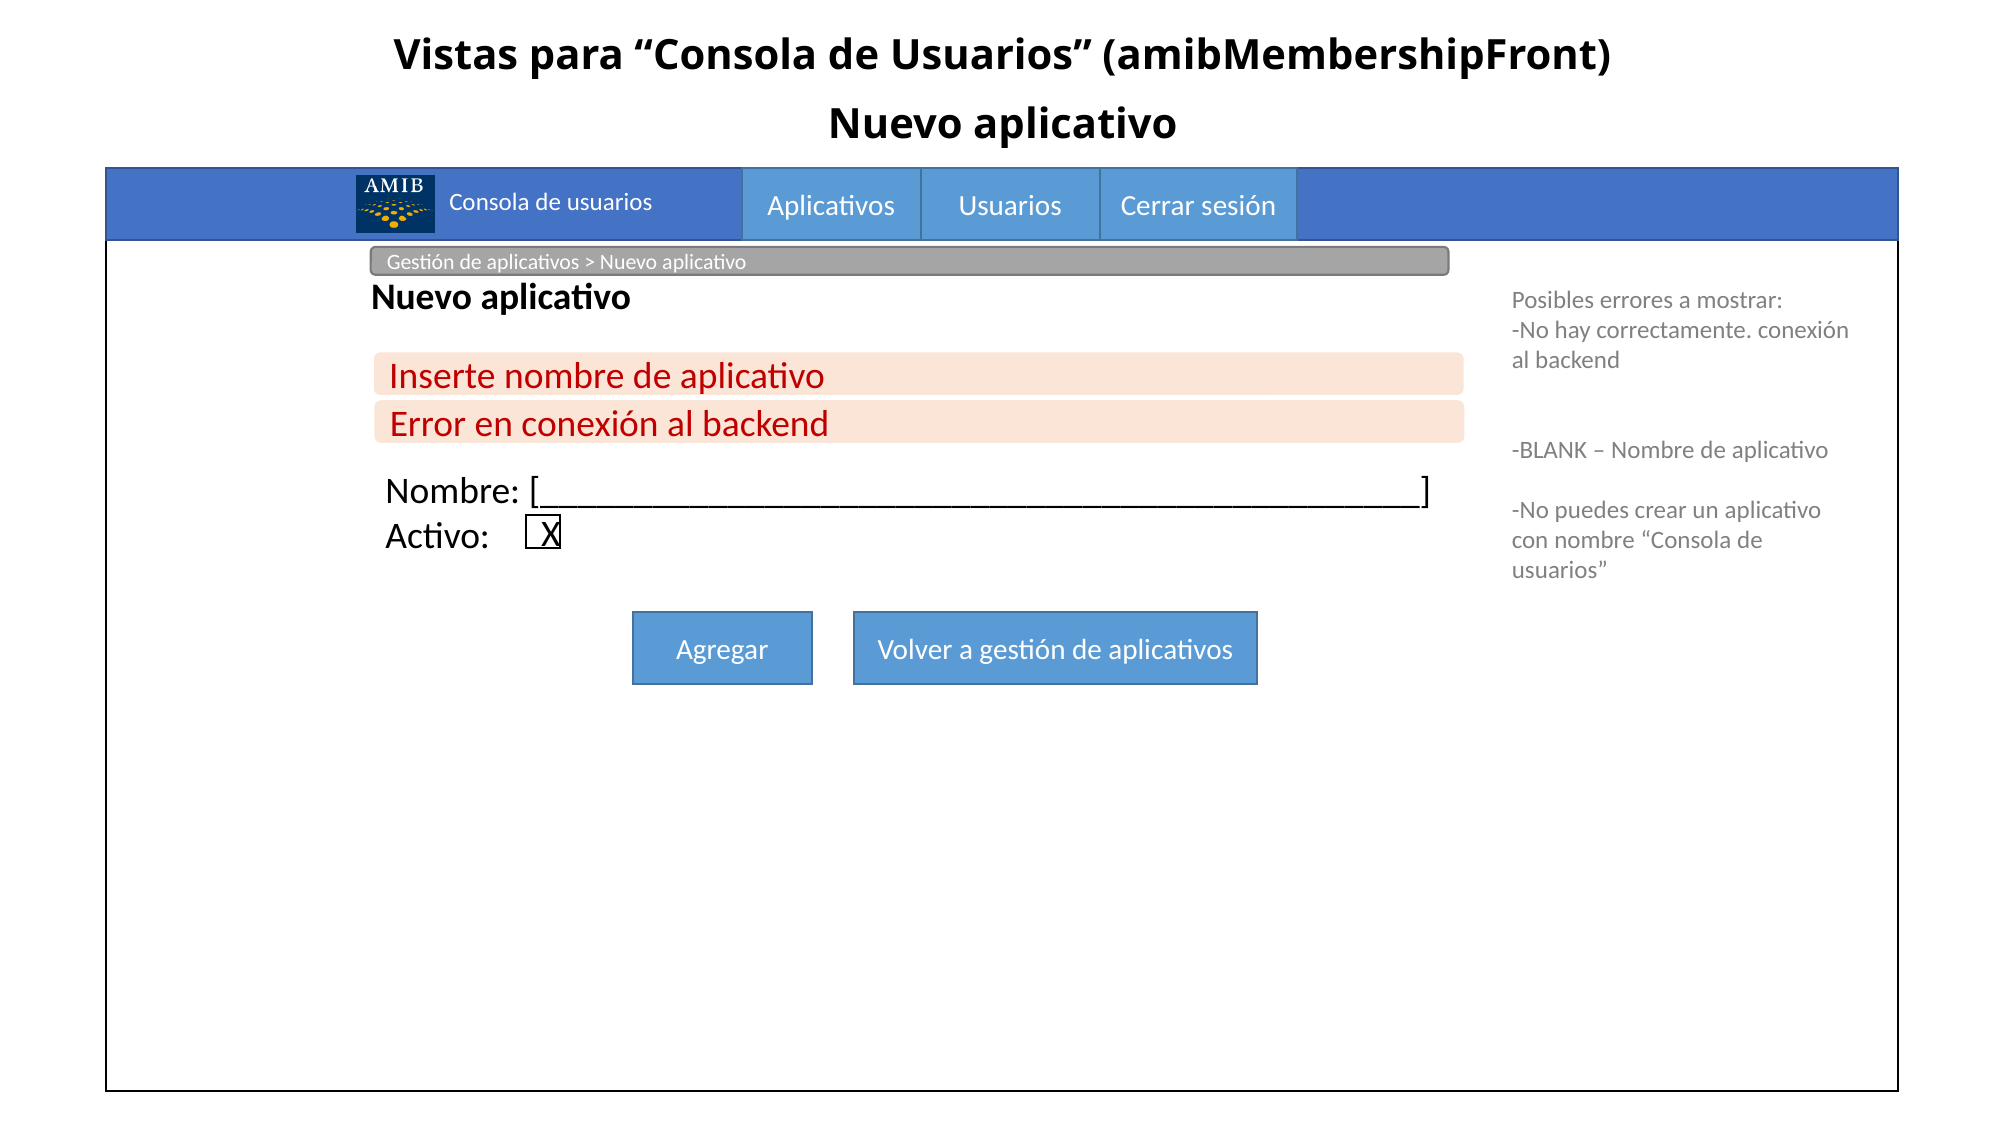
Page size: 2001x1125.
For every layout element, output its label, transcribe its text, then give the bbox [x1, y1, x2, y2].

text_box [106, 167, 1898, 1091]
text_box Nuevo aplicativo [252, 95, 1753, 156]
text_box Vistas para “Consola de Usuarios” (amibMembershipFront) [252, 26, 1753, 86]
